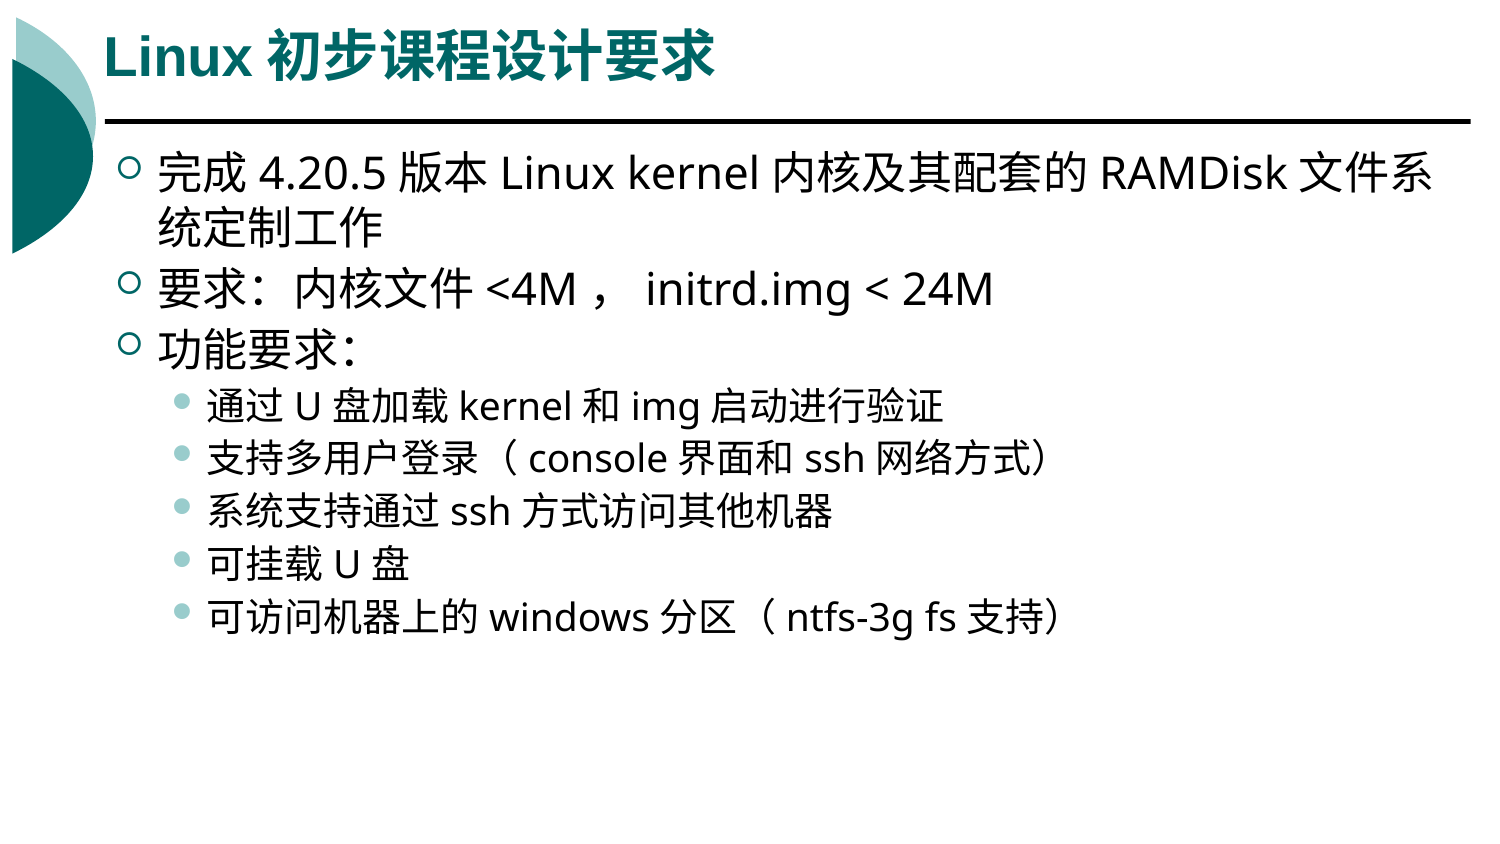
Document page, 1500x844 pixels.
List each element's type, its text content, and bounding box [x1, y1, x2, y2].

list 完成4.20.5版本Linux kernel内核及其配套的RAMDisk文件系统定制工作 要求：内核文件<4M，initrd.img < 24M 功能要求： 通过U盘加载kernel和img启动进行验证 支持多用户登录（console界面和ssh网络方式） 系统支持通过ssh方式访问其他机器 可挂载U盘 可访问机器上的windows分区（ntfs-3g fs支持） [100, 136, 1471, 834]
title Linux初步课程设计要求 [88, 5, 1471, 103]
